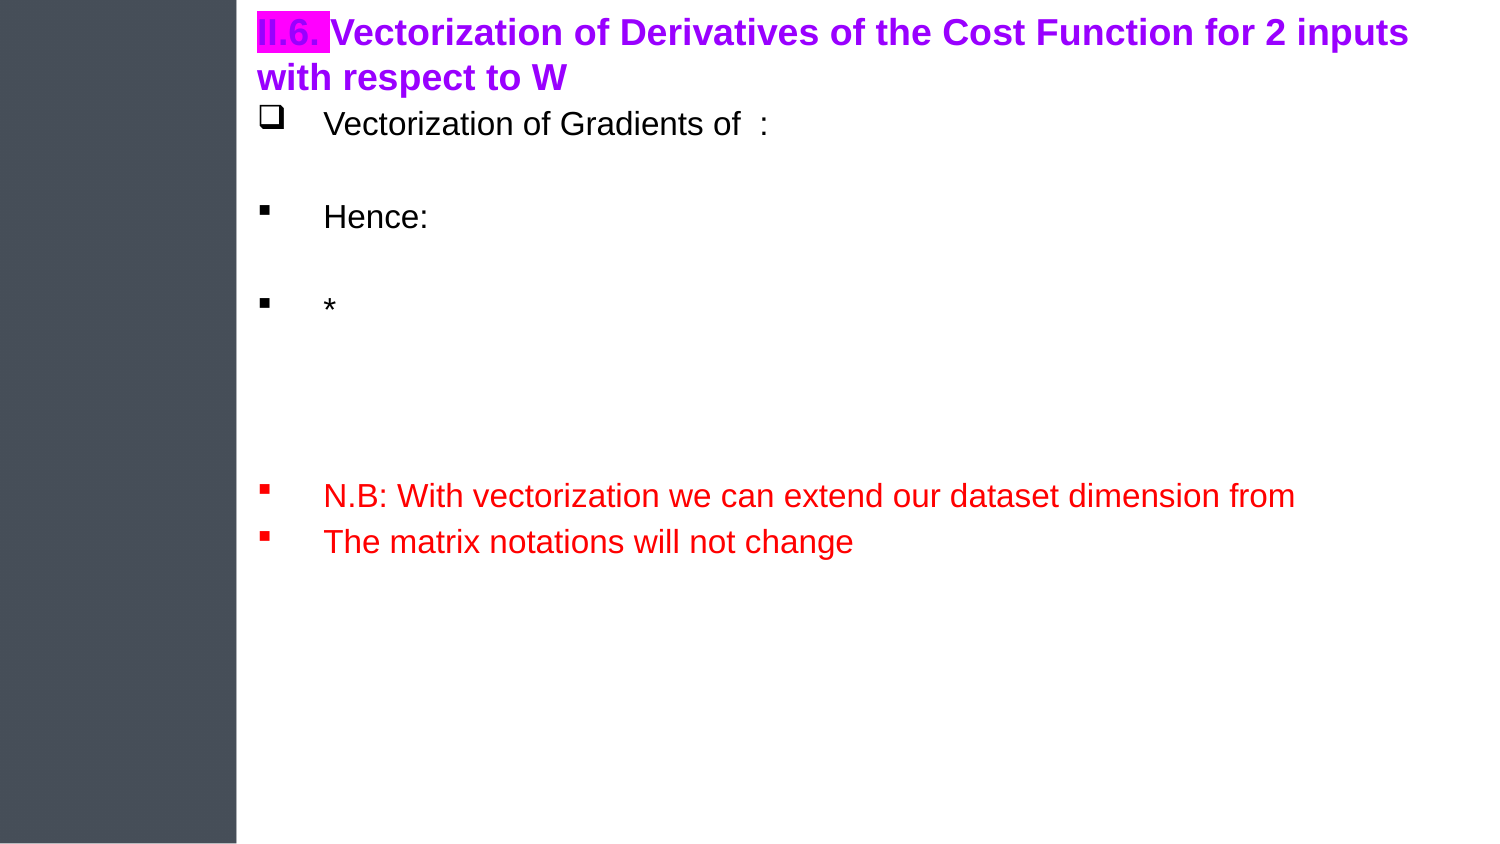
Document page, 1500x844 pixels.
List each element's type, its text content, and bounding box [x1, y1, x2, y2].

picture [261, 107, 279, 124]
picture [0, 0, 1500, 844]
title II.6. Vectorization of Derivatives of the Cost Function for 2 inputs with respect to W [242, 0, 1500, 106]
